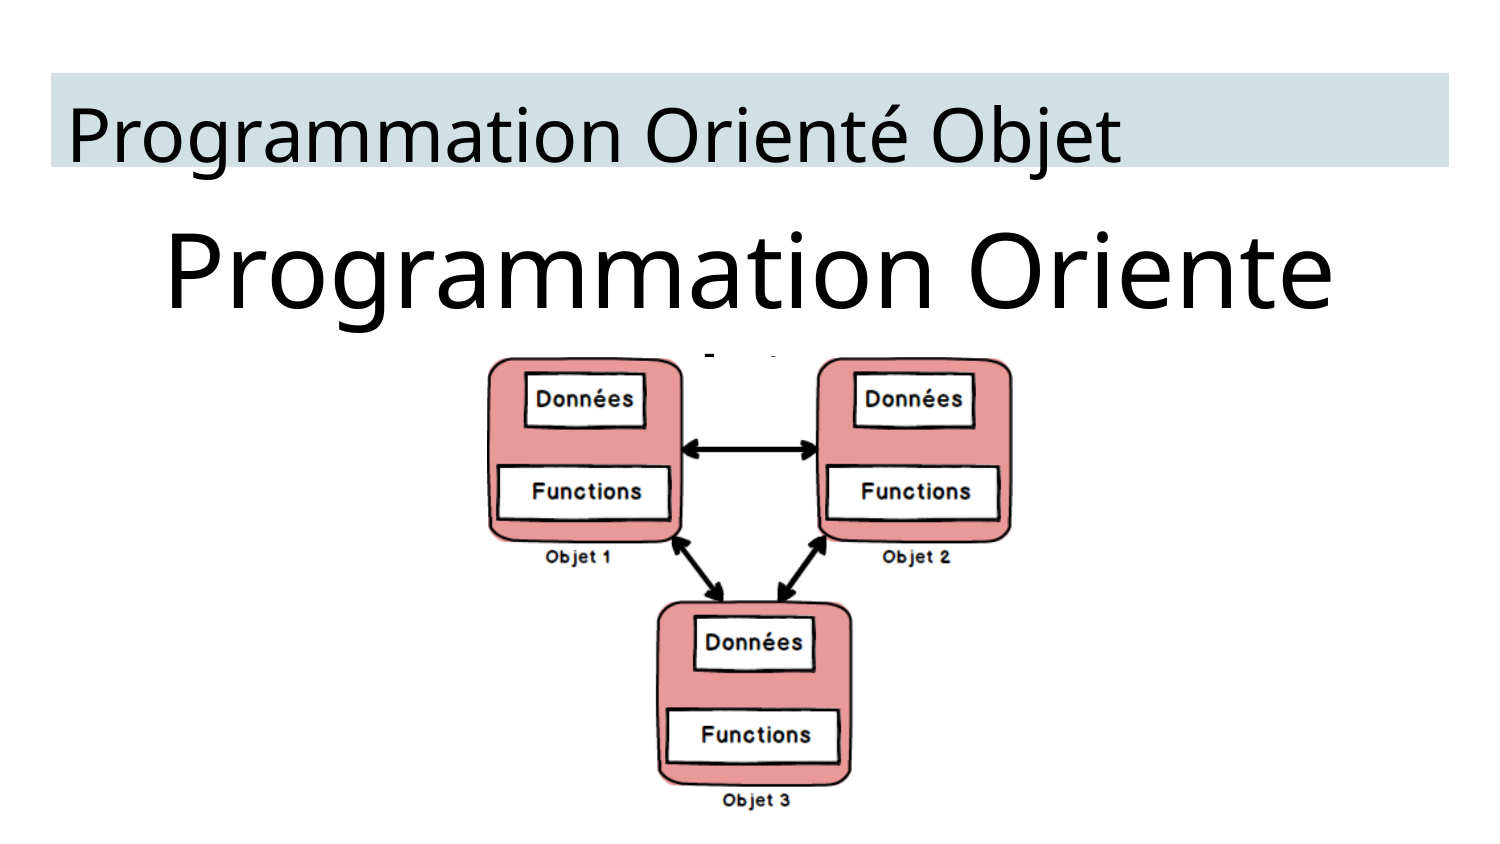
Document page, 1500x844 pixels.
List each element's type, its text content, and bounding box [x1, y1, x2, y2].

picture [486, 357, 1014, 816]
title Programmation Orienté Objet [51, 72, 1449, 167]
list Programmation Oriente Objet [51, 189, 1449, 336]
